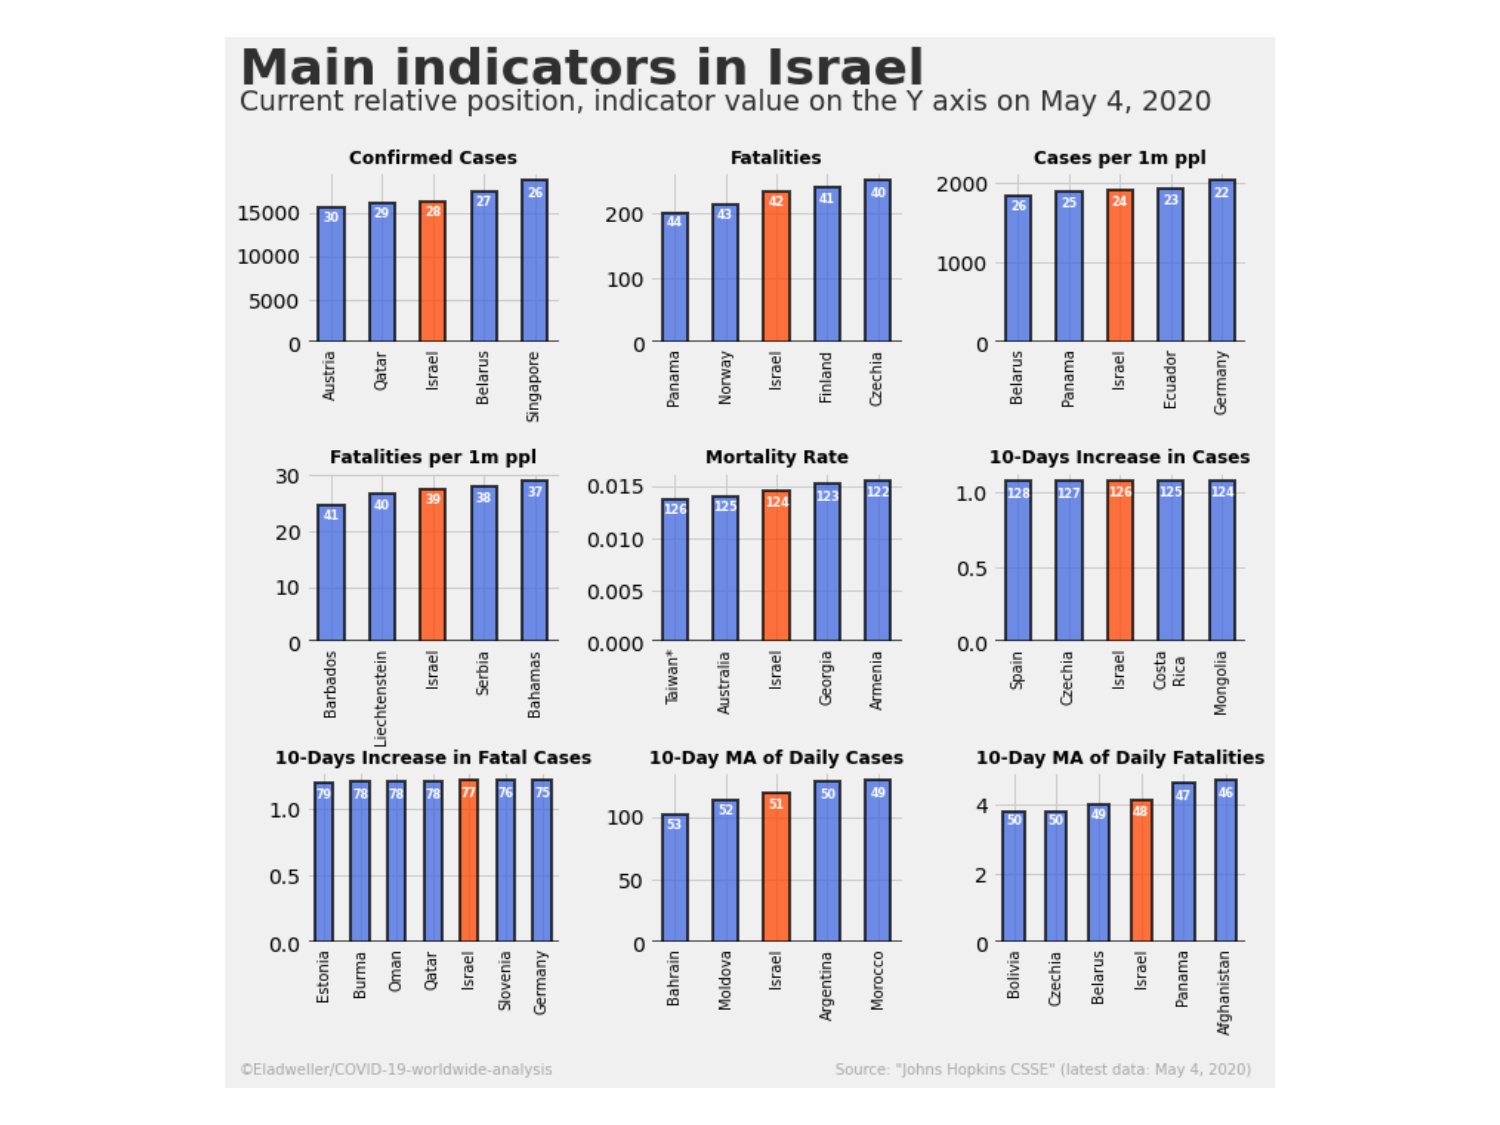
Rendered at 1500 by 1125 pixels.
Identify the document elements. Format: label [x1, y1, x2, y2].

picture [224, 37, 1276, 1088]
